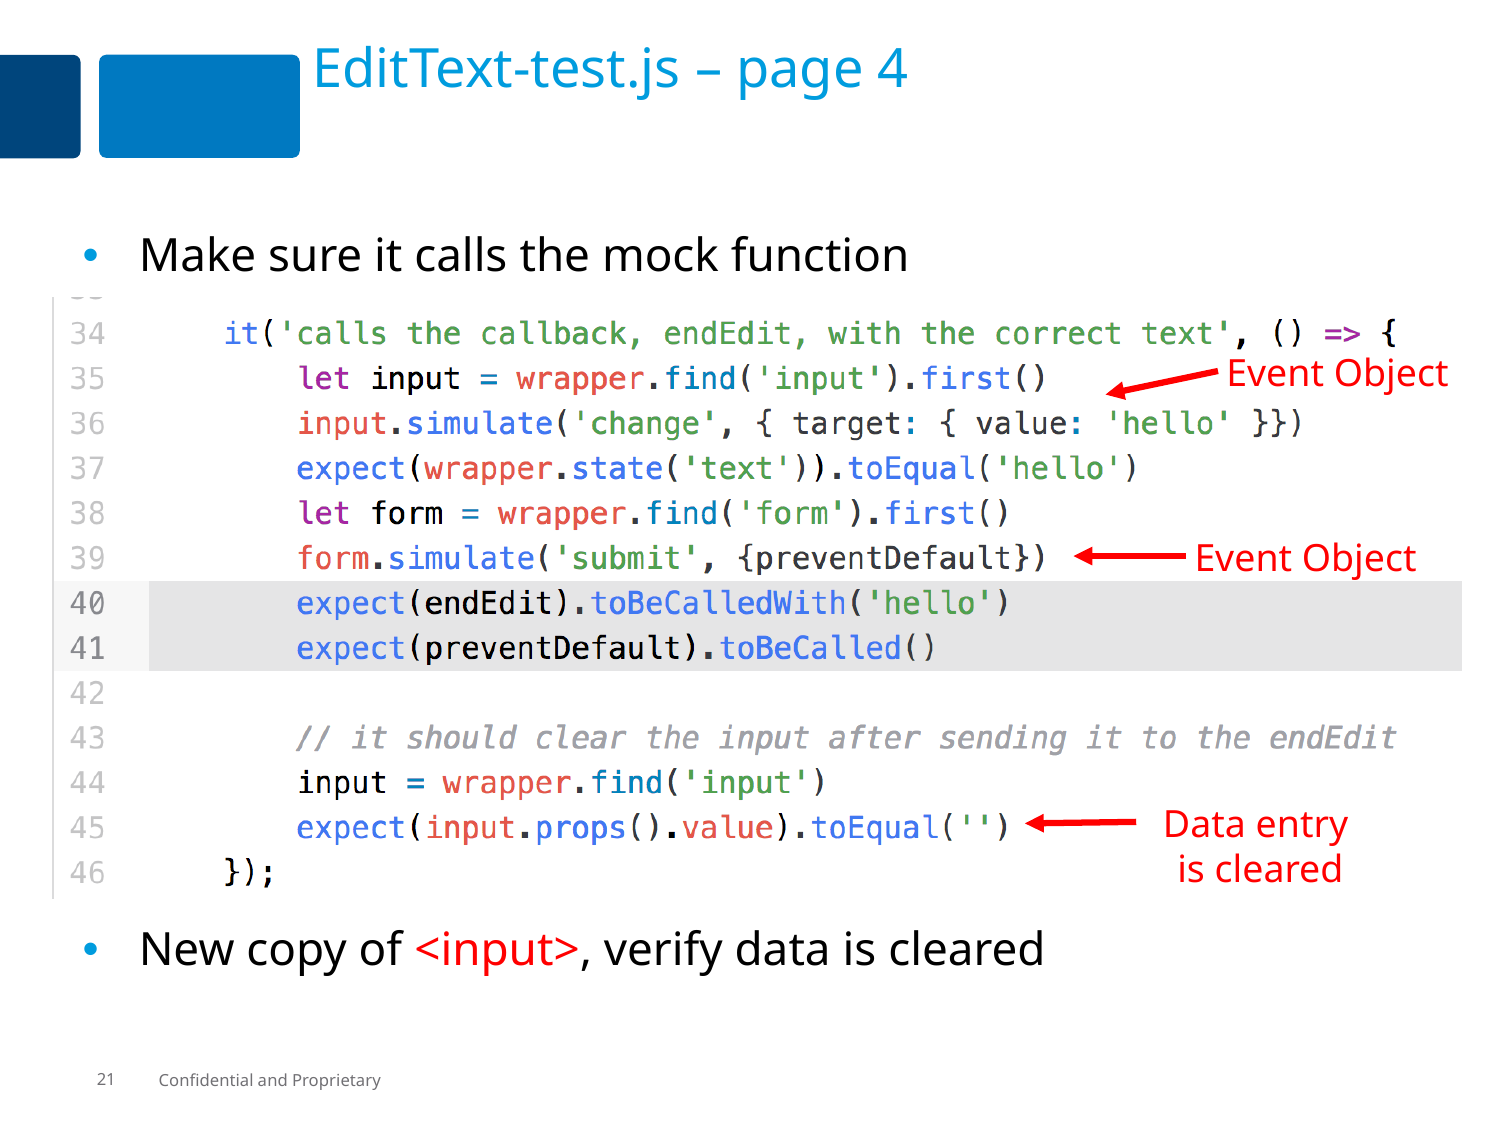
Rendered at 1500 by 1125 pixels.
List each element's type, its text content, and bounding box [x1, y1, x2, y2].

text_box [1073, 534, 1413, 580]
list Make sure it calls the mock function New copy of <input>, verify data is cleared [82, 221, 1413, 297]
picture [49, 297, 1462, 899]
list Make sure it calls the mock function New copy of <input>, verify data is cleared [82, 899, 1413, 1013]
title EditText-test.js – page 4 [312, 37, 1463, 175]
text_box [1105, 349, 1445, 395]
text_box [1024, 799, 1344, 891]
